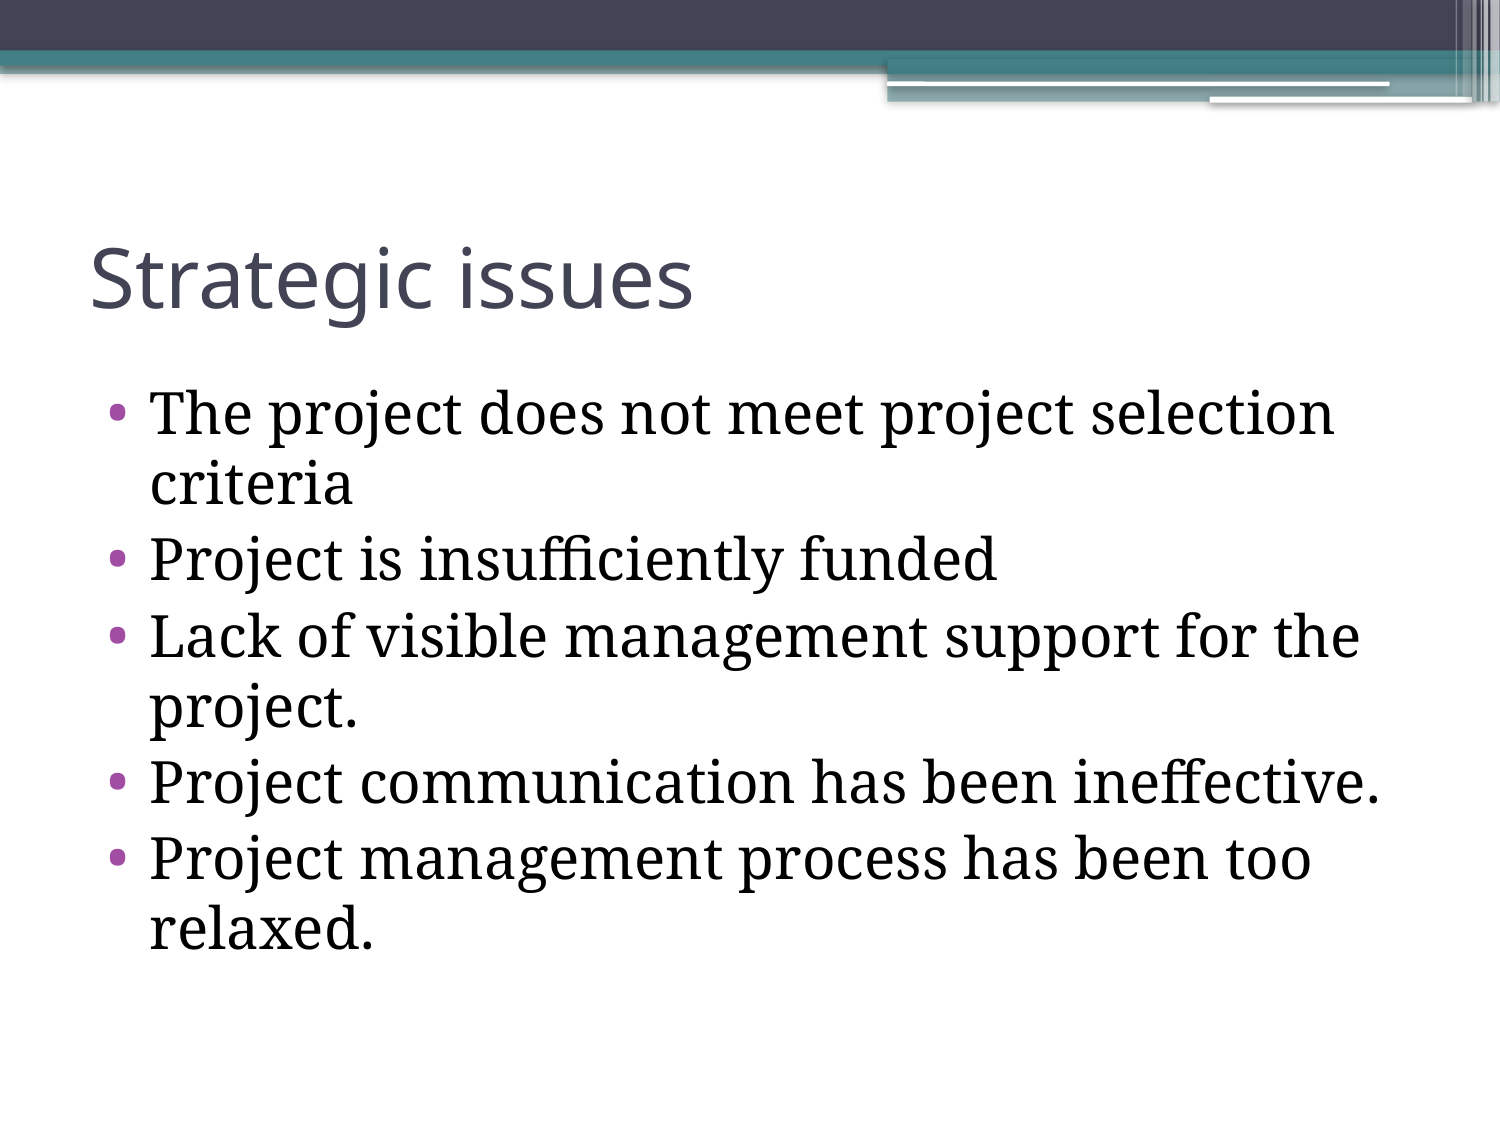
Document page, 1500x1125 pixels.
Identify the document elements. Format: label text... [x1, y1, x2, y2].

title Strategic issues [75, 187, 1425, 363]
list The project does not meet project selection criteria Project is insufficiently funded Lack of visible management support for the project. Project communication has been ineffective. Project management process has been too relaxed. [75, 368, 1425, 1079]
